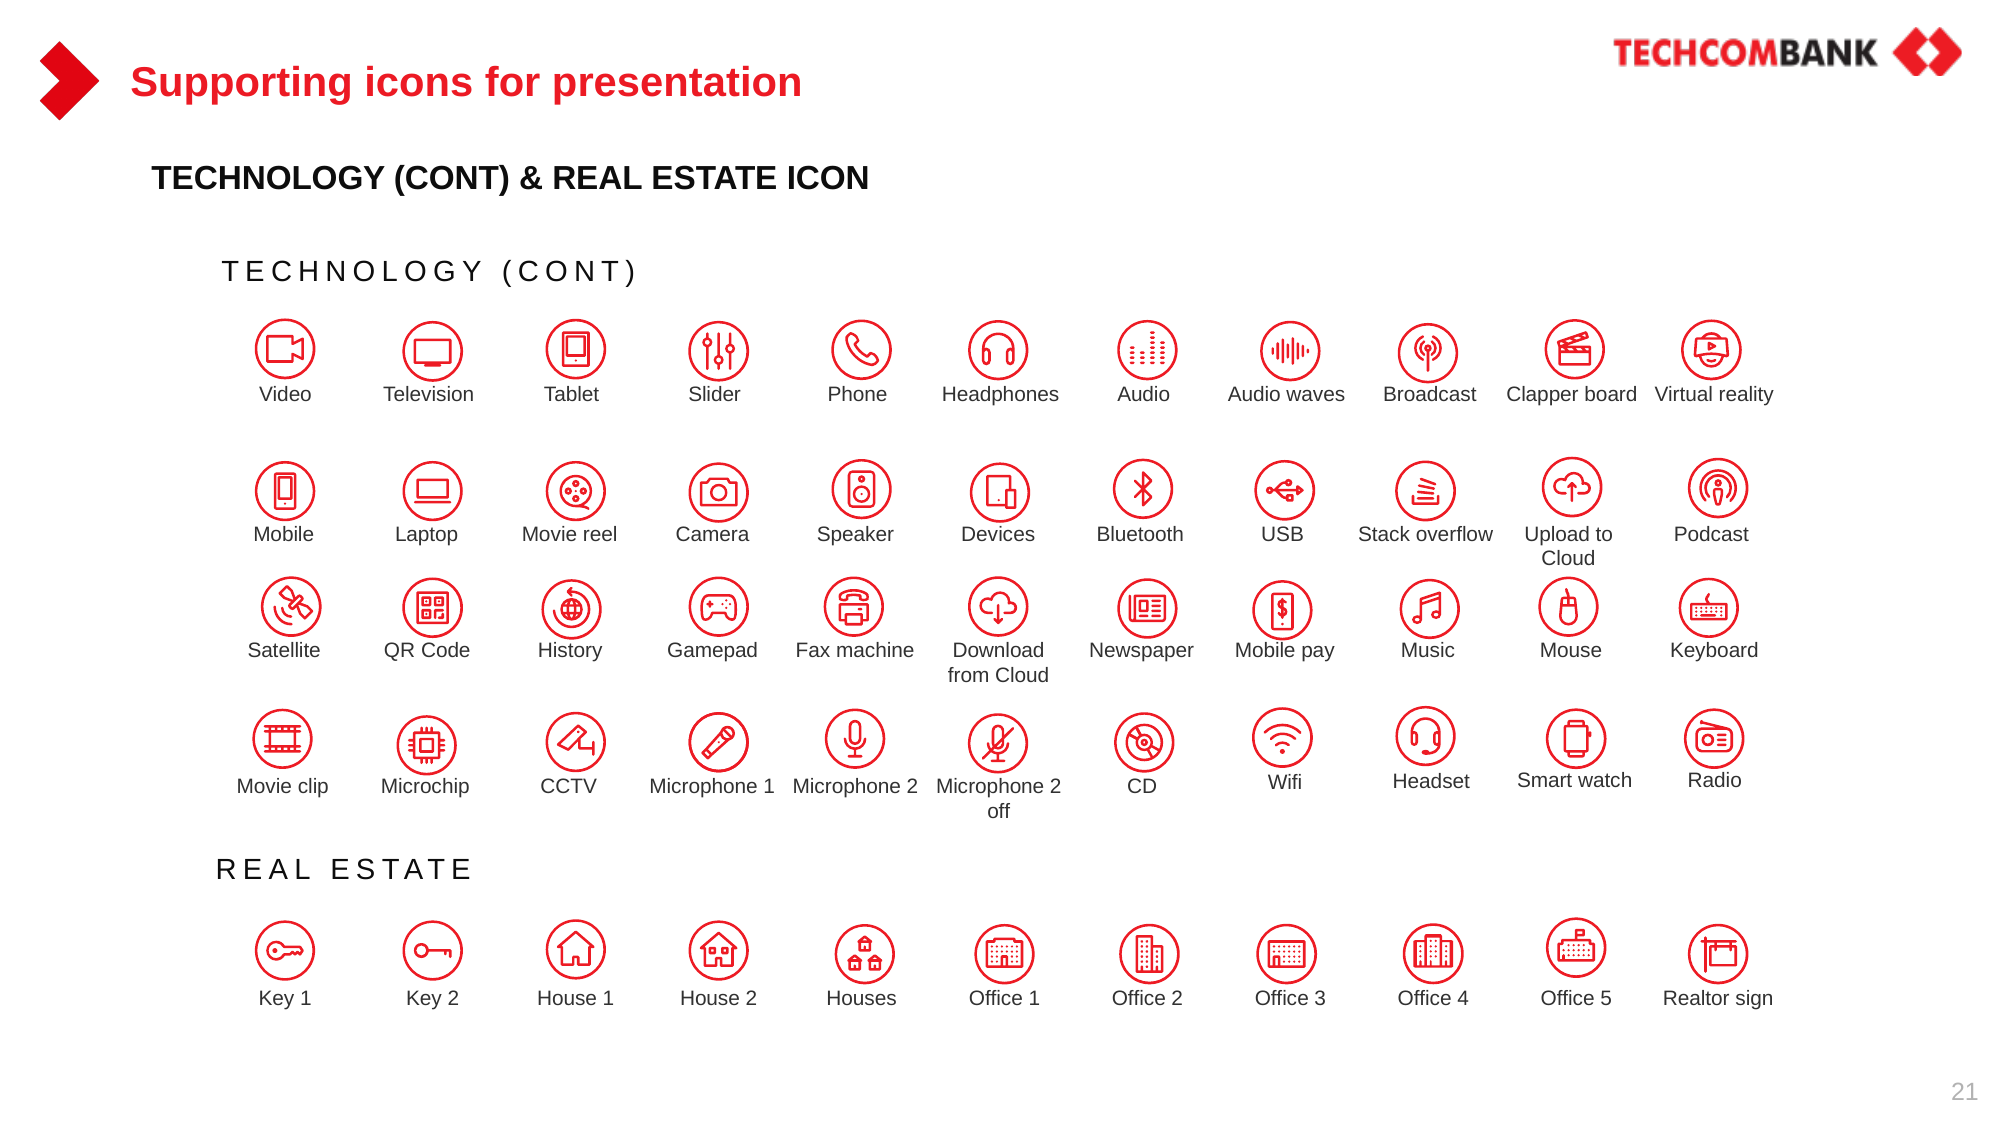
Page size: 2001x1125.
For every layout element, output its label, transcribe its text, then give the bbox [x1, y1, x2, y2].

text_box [1254, 459, 1316, 521]
text_box Realtor sign [1651, 984, 1786, 1010]
text_box Slider [646, 380, 783, 406]
text_box Office 5 [1508, 984, 1645, 1010]
text_box REAL ESTATE [215, 854, 822, 895]
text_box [541, 579, 602, 640]
text_box Upload to Cloud [1500, 520, 1637, 571]
text_box Tablet [503, 380, 640, 406]
text_box USB [1214, 520, 1351, 546]
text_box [1399, 578, 1460, 640]
text_box [824, 708, 886, 769]
text_box History [502, 636, 639, 662]
text_box Keyboard [1646, 636, 1783, 662]
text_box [834, 924, 895, 985]
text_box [688, 920, 749, 981]
text_box Video [216, 380, 354, 406]
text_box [1112, 458, 1174, 520]
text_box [402, 920, 463, 981]
text_box Television [360, 380, 497, 406]
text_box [974, 923, 1035, 985]
text_box Mouse [1502, 636, 1640, 662]
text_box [688, 576, 749, 637]
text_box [252, 708, 313, 769]
text_box Headphones [932, 380, 1069, 406]
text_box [254, 318, 316, 380]
text_box Devices [930, 520, 1067, 546]
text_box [1119, 923, 1180, 985]
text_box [254, 460, 316, 522]
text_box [402, 320, 464, 382]
text_box Speaker [787, 520, 924, 546]
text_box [545, 711, 606, 773]
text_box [968, 320, 1029, 381]
text_box Office 3 [1222, 984, 1359, 1010]
text_box Smart watch [1506, 766, 1643, 792]
text_box Office 2 [1079, 984, 1216, 1010]
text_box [1395, 705, 1456, 767]
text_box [1687, 923, 1749, 985]
text_box [1683, 708, 1745, 769]
text_box Music [1359, 636, 1497, 662]
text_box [545, 919, 606, 980]
title Supporting icons for presentation [115, 52, 1544, 111]
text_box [1117, 578, 1178, 639]
text_box Fax machine [786, 636, 924, 662]
text_box Movie reel [501, 520, 638, 546]
list TECHNOLOGY (CONT) & REAL ESTATE ICON [114, 161, 1886, 274]
text_box Office 4 [1365, 984, 1502, 1010]
text_box Microphone 2 off [930, 772, 1067, 823]
text_box CD [1073, 772, 1211, 798]
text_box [1402, 923, 1464, 985]
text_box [1545, 708, 1607, 770]
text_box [688, 462, 749, 523]
text_box Phone [789, 380, 926, 406]
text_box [1260, 320, 1321, 382]
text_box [823, 576, 884, 637]
text_box Audio waves [1218, 380, 1355, 406]
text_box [1678, 577, 1739, 638]
text_box Laptop [358, 520, 495, 546]
text_box Microphone 1 [643, 772, 781, 798]
text_box TECHNOLOGY (CONT) [221, 256, 828, 297]
text_box House 1 [507, 984, 644, 1010]
text_box Audio [1075, 380, 1212, 406]
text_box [545, 460, 606, 522]
text_box Download from Cloud [930, 636, 1067, 687]
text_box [1252, 580, 1313, 641]
text_box Virtual reality [1645, 380, 1783, 406]
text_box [1395, 460, 1456, 522]
text_box Wifi [1217, 769, 1353, 795]
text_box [1117, 319, 1178, 381]
picture [0, 8, 129, 143]
text_box Houses [793, 984, 930, 1010]
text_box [1397, 322, 1459, 384]
text_box Headset [1363, 767, 1500, 793]
text_box QR Code [359, 636, 496, 662]
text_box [688, 320, 750, 382]
text_box Stack overflow [1357, 520, 1494, 546]
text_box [1538, 576, 1599, 637]
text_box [967, 576, 1029, 637]
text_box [1687, 457, 1749, 519]
text_box Microphone 2 [787, 772, 924, 798]
text_box Newspaper [1073, 636, 1210, 662]
text_box [831, 459, 892, 520]
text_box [688, 712, 749, 773]
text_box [1256, 923, 1318, 985]
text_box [396, 715, 457, 776]
text_box Office 1 [936, 984, 1073, 1010]
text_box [254, 920, 316, 981]
text_box Key 2 [364, 984, 502, 1010]
text_box Broadcast [1361, 380, 1498, 406]
text_box Mobile [215, 520, 352, 546]
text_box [1114, 712, 1175, 773]
text_box Podcast [1643, 520, 1780, 546]
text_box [1681, 319, 1742, 381]
text_box Camera [644, 520, 781, 546]
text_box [402, 460, 463, 522]
slide_number 21 [1543, 1060, 1994, 1121]
text_box House 2 [650, 984, 787, 1010]
text_box Clapper board [1504, 380, 1639, 406]
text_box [831, 319, 892, 381]
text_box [545, 318, 607, 380]
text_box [1541, 456, 1603, 518]
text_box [1251, 707, 1313, 768]
text_box Radio [1646, 766, 1783, 792]
text_box Key 1 [217, 984, 353, 1010]
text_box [260, 576, 322, 637]
text_box Microchip [356, 772, 494, 798]
text_box Gamepad [645, 636, 780, 662]
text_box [967, 713, 1029, 774]
text_box Satellite [215, 636, 353, 662]
text_box Movie clip [215, 772, 350, 798]
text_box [1545, 917, 1607, 978]
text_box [1544, 319, 1605, 380]
text_box CCTV [500, 772, 637, 798]
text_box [969, 462, 1031, 523]
text_box Bluetooth [1073, 520, 1208, 546]
text_box Mobile pay [1216, 636, 1353, 662]
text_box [402, 577, 463, 639]
